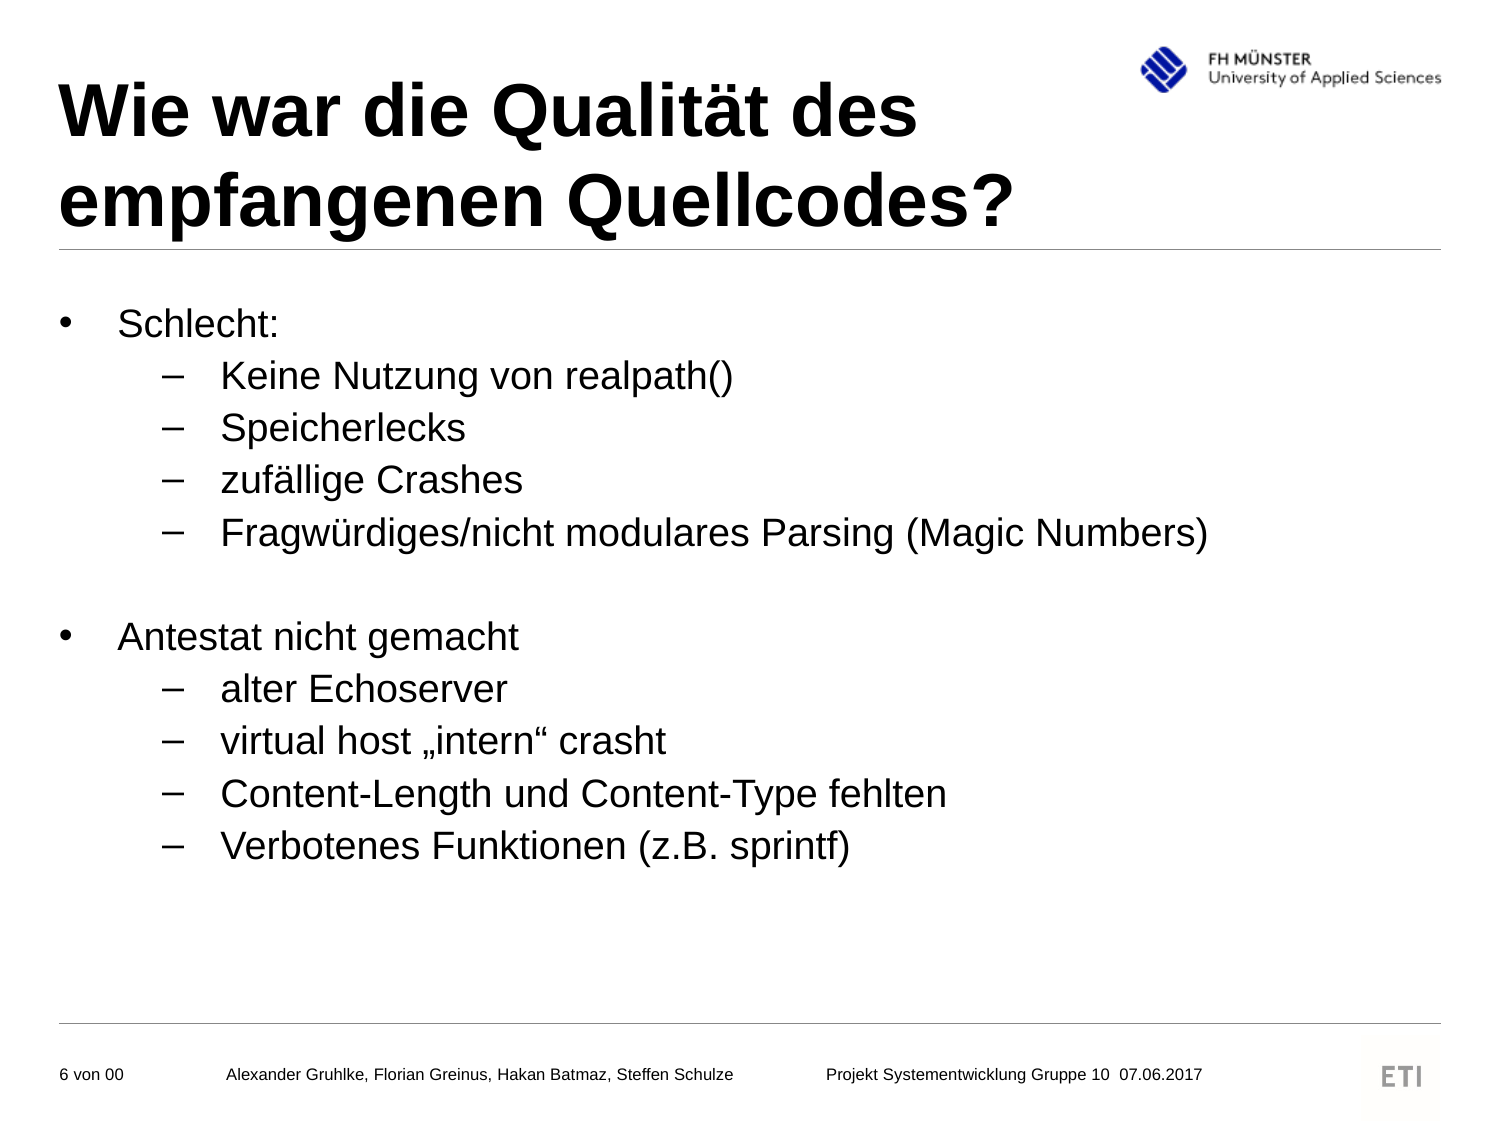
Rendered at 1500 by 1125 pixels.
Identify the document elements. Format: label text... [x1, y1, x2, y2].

list Schlecht: Keine Nutzung von realpath() Speicherlecks zufällige Crashes Fragwürdiges/nicht modulares Parsing (Magic Numbers) Antestat nicht gemacht alter Echoserver virtual host „intern“ crasht Content-Length und Content-Type fehlten Verbotenes Funktionen (z.B. sprintf) [58, 292, 1442, 953]
picture [1361, 1035, 1440, 1121]
title Wie war die Qualität des empfangenen Quellcodes? [58, 61, 1105, 155]
footer Alexander Gruhlke, Florian Greinus, Hakan Batmaz, Steffen Schulze Projekt Systementwicklung Gruppe 10 07.06.2017 [226, 1035, 1341, 1085]
